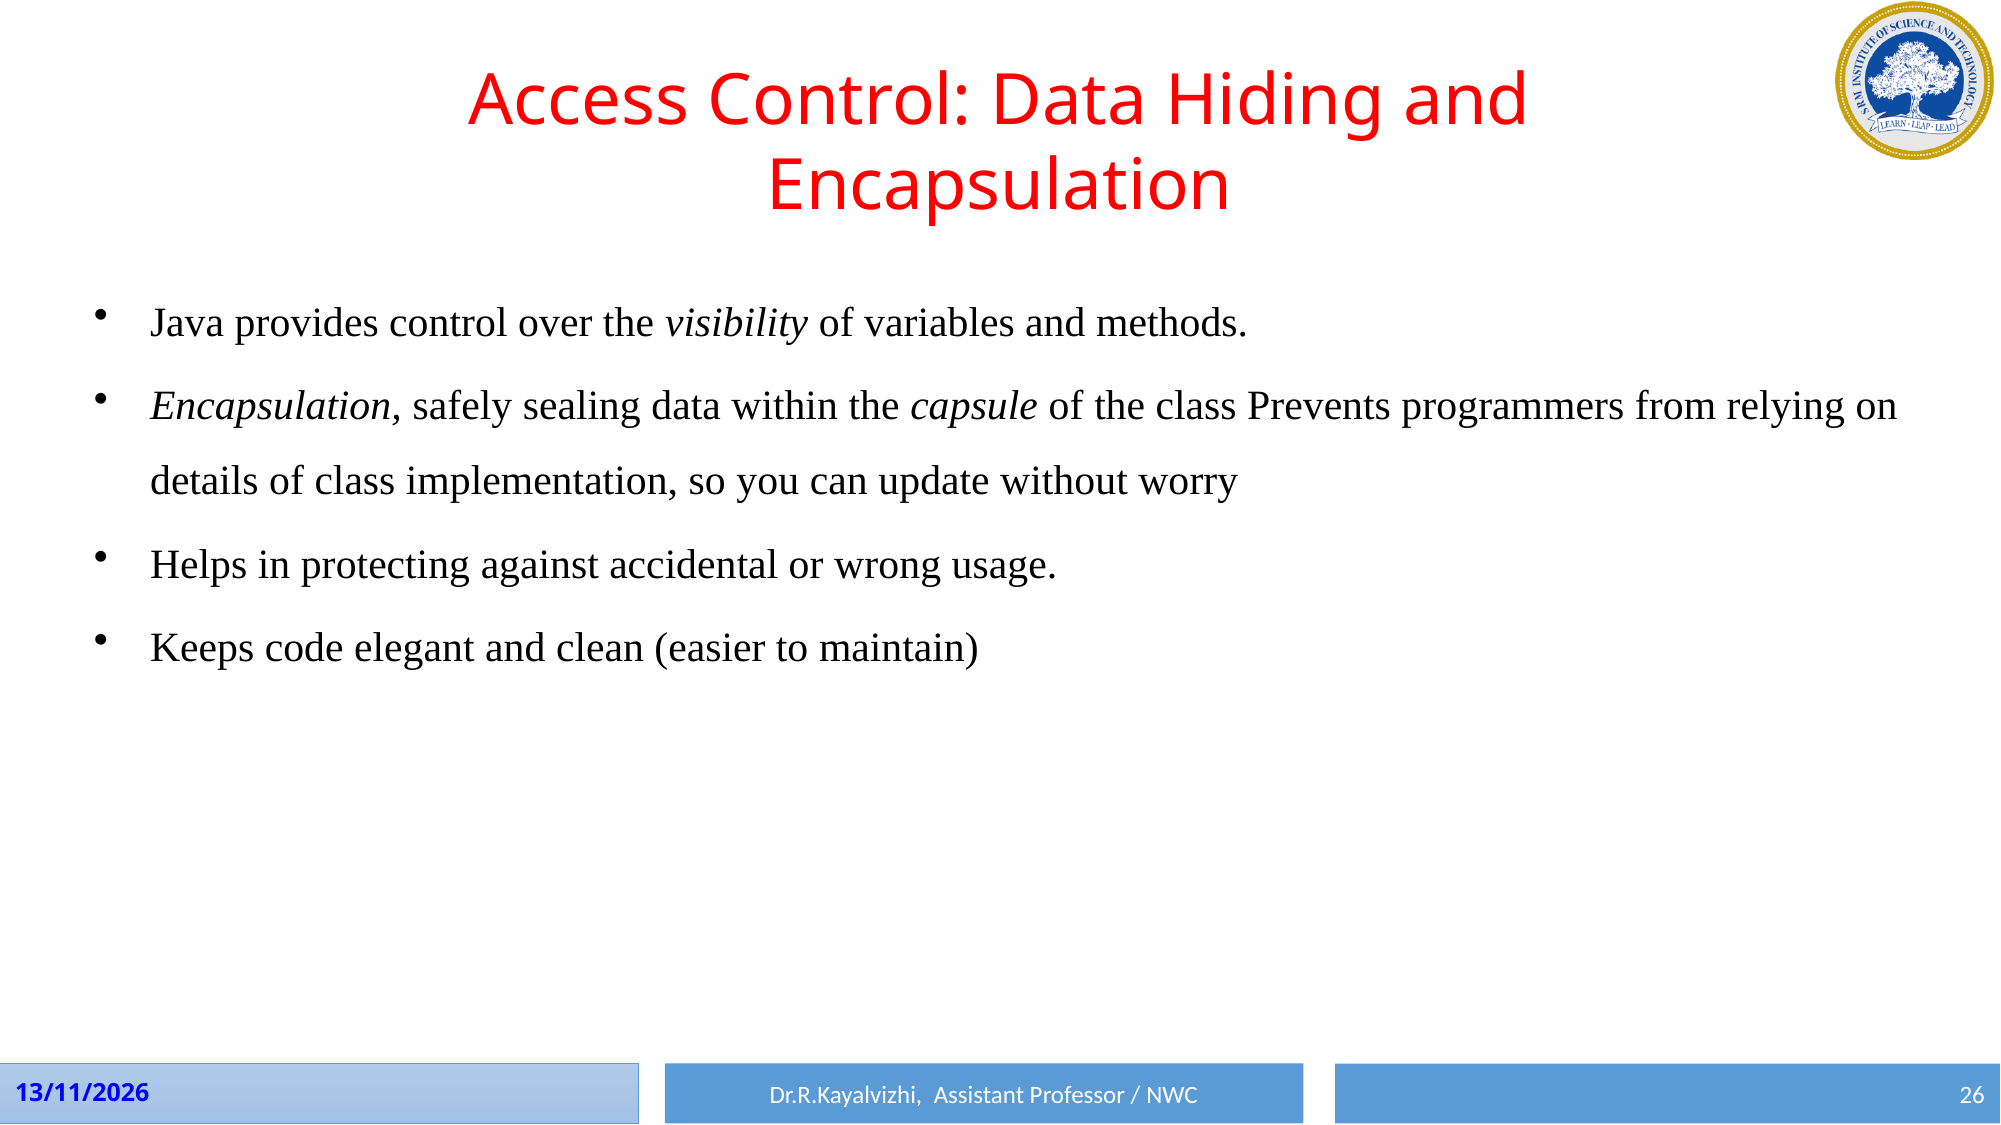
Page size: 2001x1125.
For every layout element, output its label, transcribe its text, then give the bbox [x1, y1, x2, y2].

text_box Dr.R.Kayalvizhi, Assistant Professor / NWC [664, 1063, 1304, 1124]
picture [1835, 1, 1994, 160]
text_box 01-08-2023 [0, 1063, 639, 1124]
text_box Java provides control over the visibility of variables and methods. Encapsulation, safely sealing data within the capsule of the class Prevents programmers from relying on details of class implementation, so you can update without worry Helps in protecting against accidental or wrong usage. Keeps code elegant and clean (easier to maintain) [78, 262, 1941, 1005]
slide_number 26 [1335, 1063, 2000, 1124]
text_box Access Control: Data Hiding and Encapsulation [324, 45, 1675, 233]
